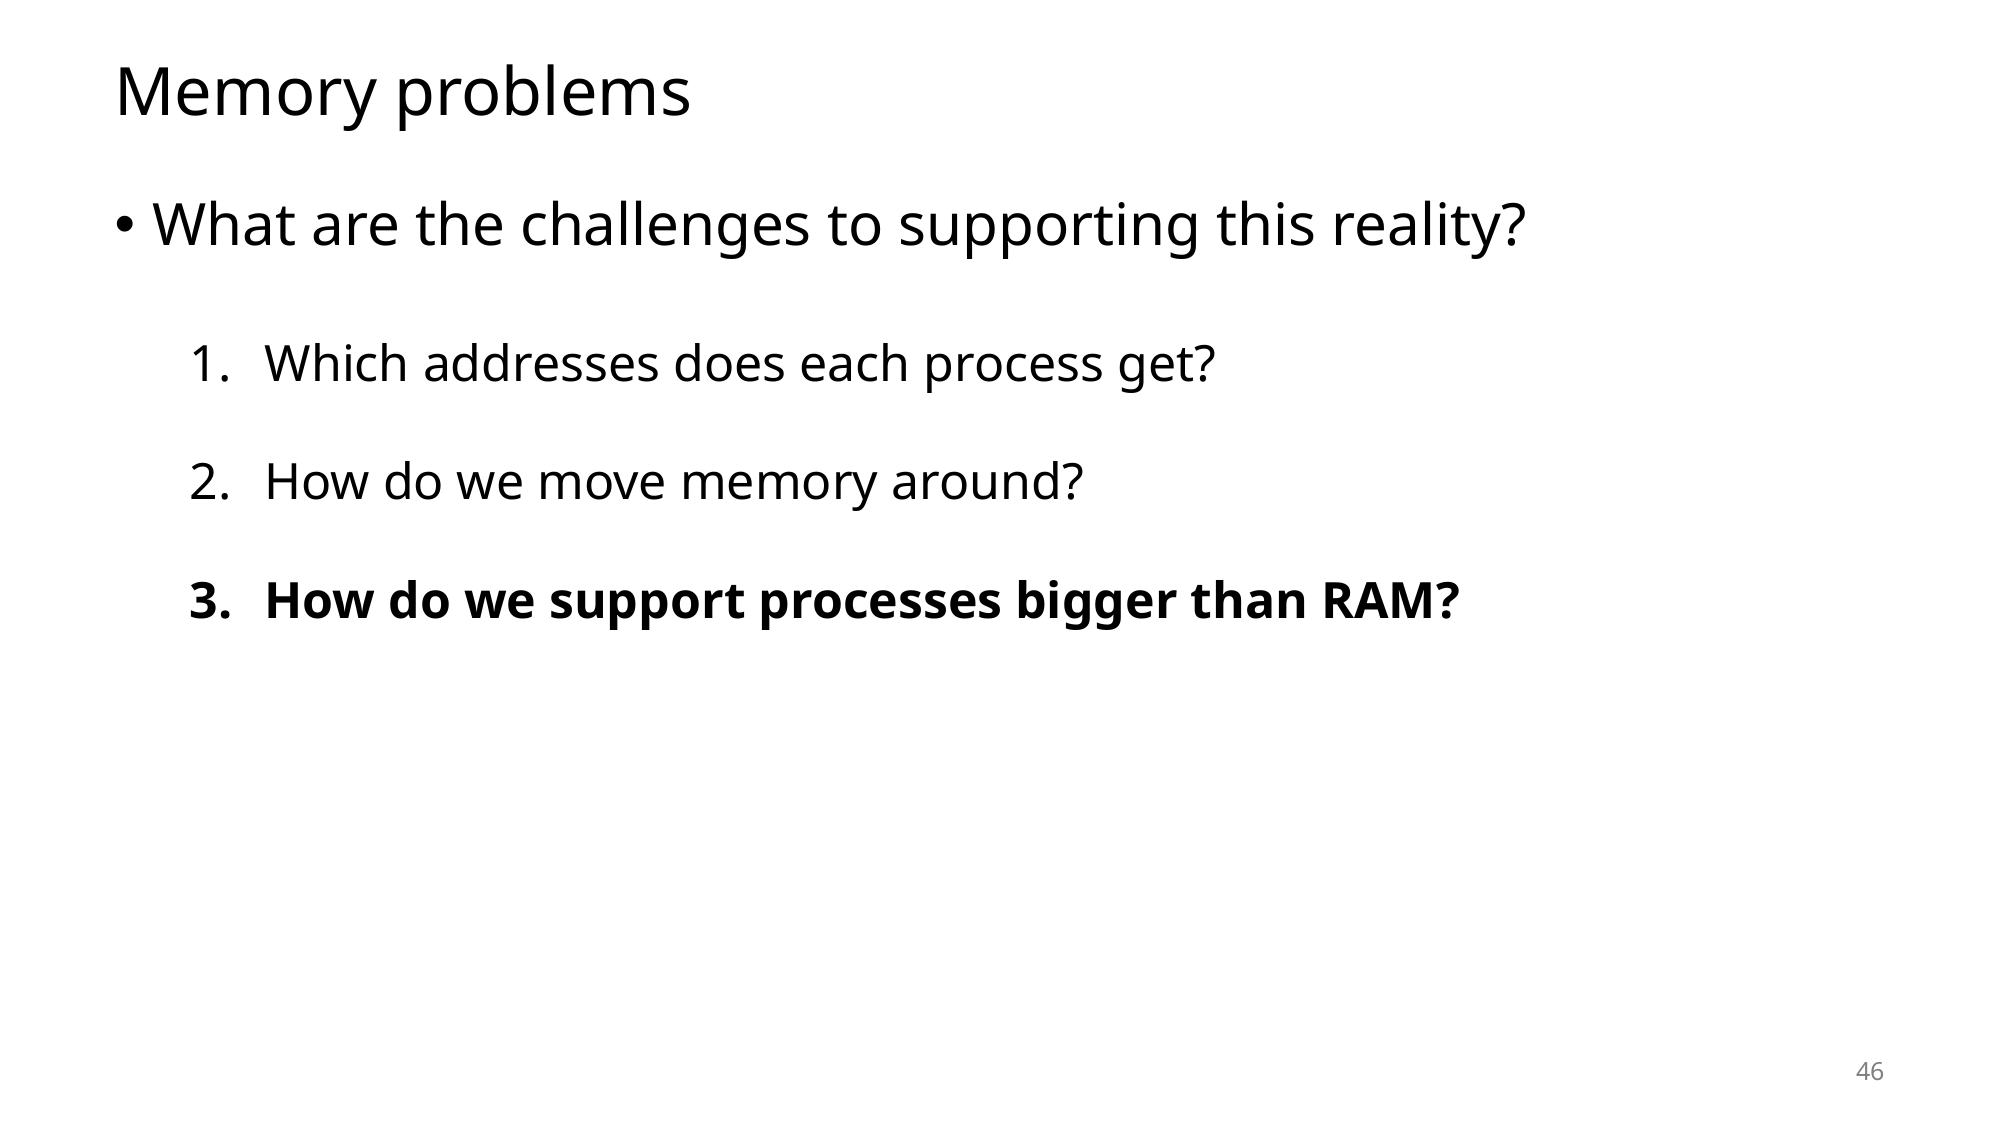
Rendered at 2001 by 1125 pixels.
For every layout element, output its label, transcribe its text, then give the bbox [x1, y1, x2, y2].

slide_number 46 [1749, 1042, 1900, 1103]
list What are the challenges to supporting this reality? Which addresses does each process get? How do we move memory around? How do we support processes bigger than RAM? [99, 187, 1900, 1013]
title Memory problems [99, 37, 1900, 150]
